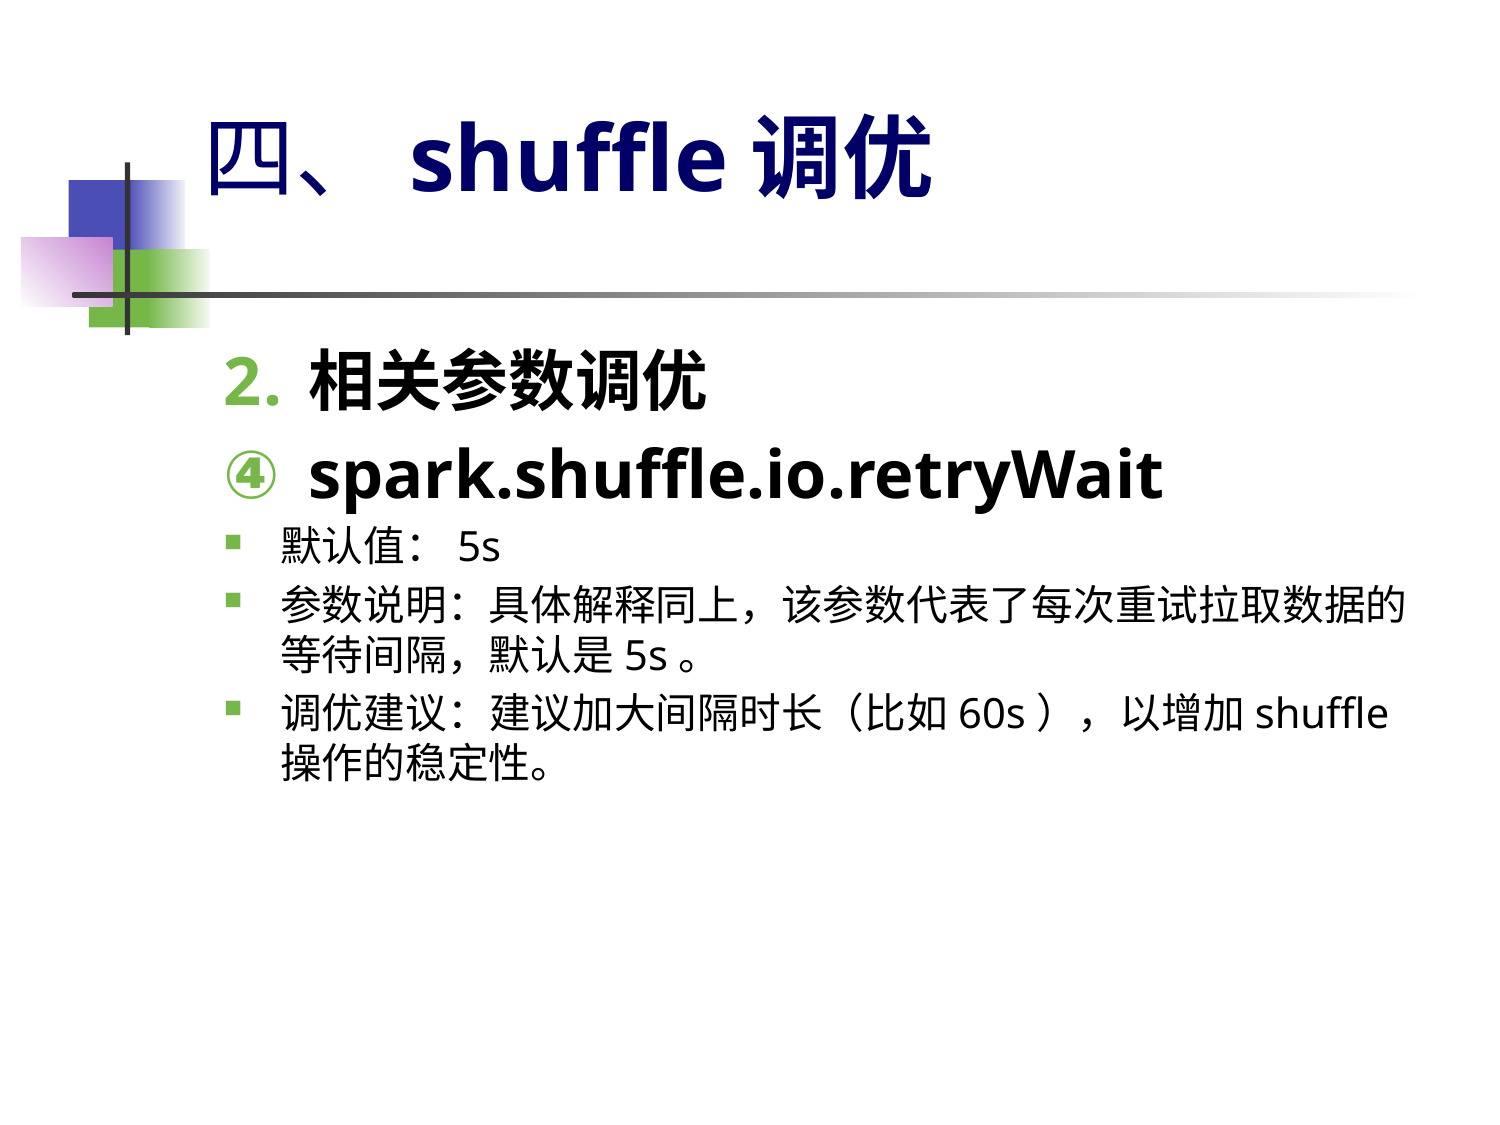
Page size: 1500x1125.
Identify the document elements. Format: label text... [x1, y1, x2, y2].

list 相关参数调优 spark.shuffle.io.retryWait 默认值：5s 参数说明：具体解释同上，该参数代表了每次重试拉取数据的等待间隔，默认是5s。 调优建议：建议加大间隔时长（比如60s），以增加shuffle操作的稳定性。 [193, 330, 1471, 1107]
title 四、shuffle调优 [188, 34, 1468, 276]
